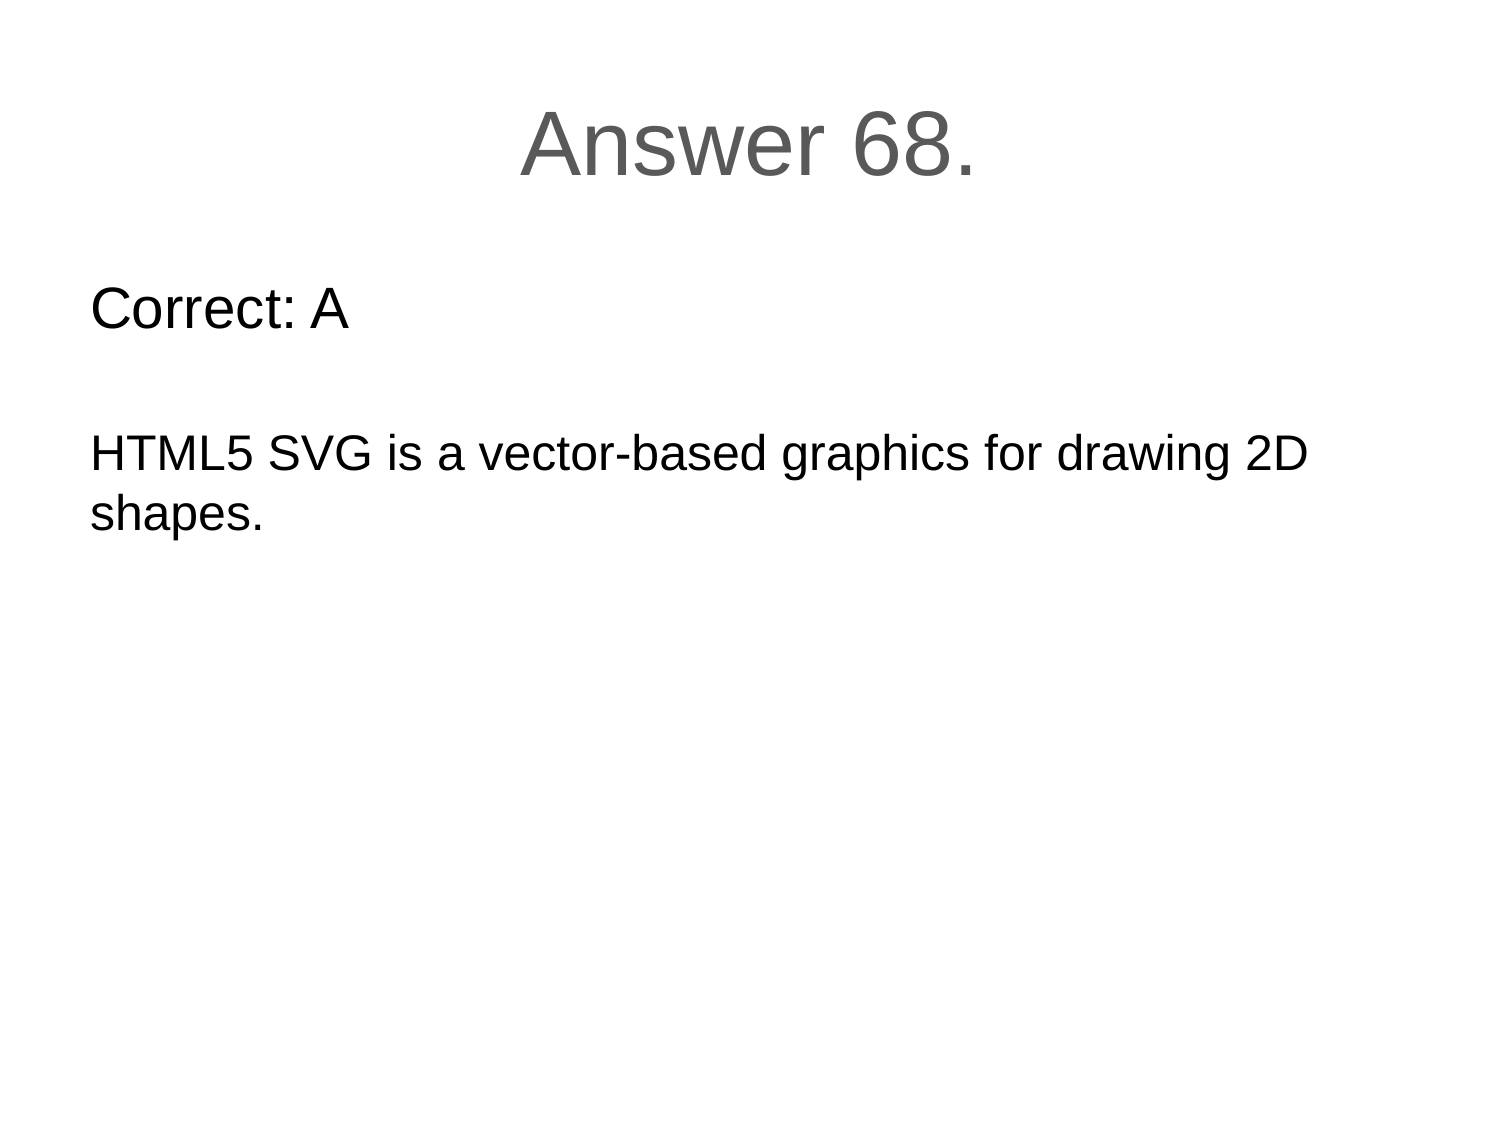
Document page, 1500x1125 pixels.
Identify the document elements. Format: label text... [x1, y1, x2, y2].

list Correct: A HTML5 SVG is a vector-based graphics for drawing 2D shapes. [75, 262, 1425, 1005]
title Answer 68. [75, 45, 1425, 233]
